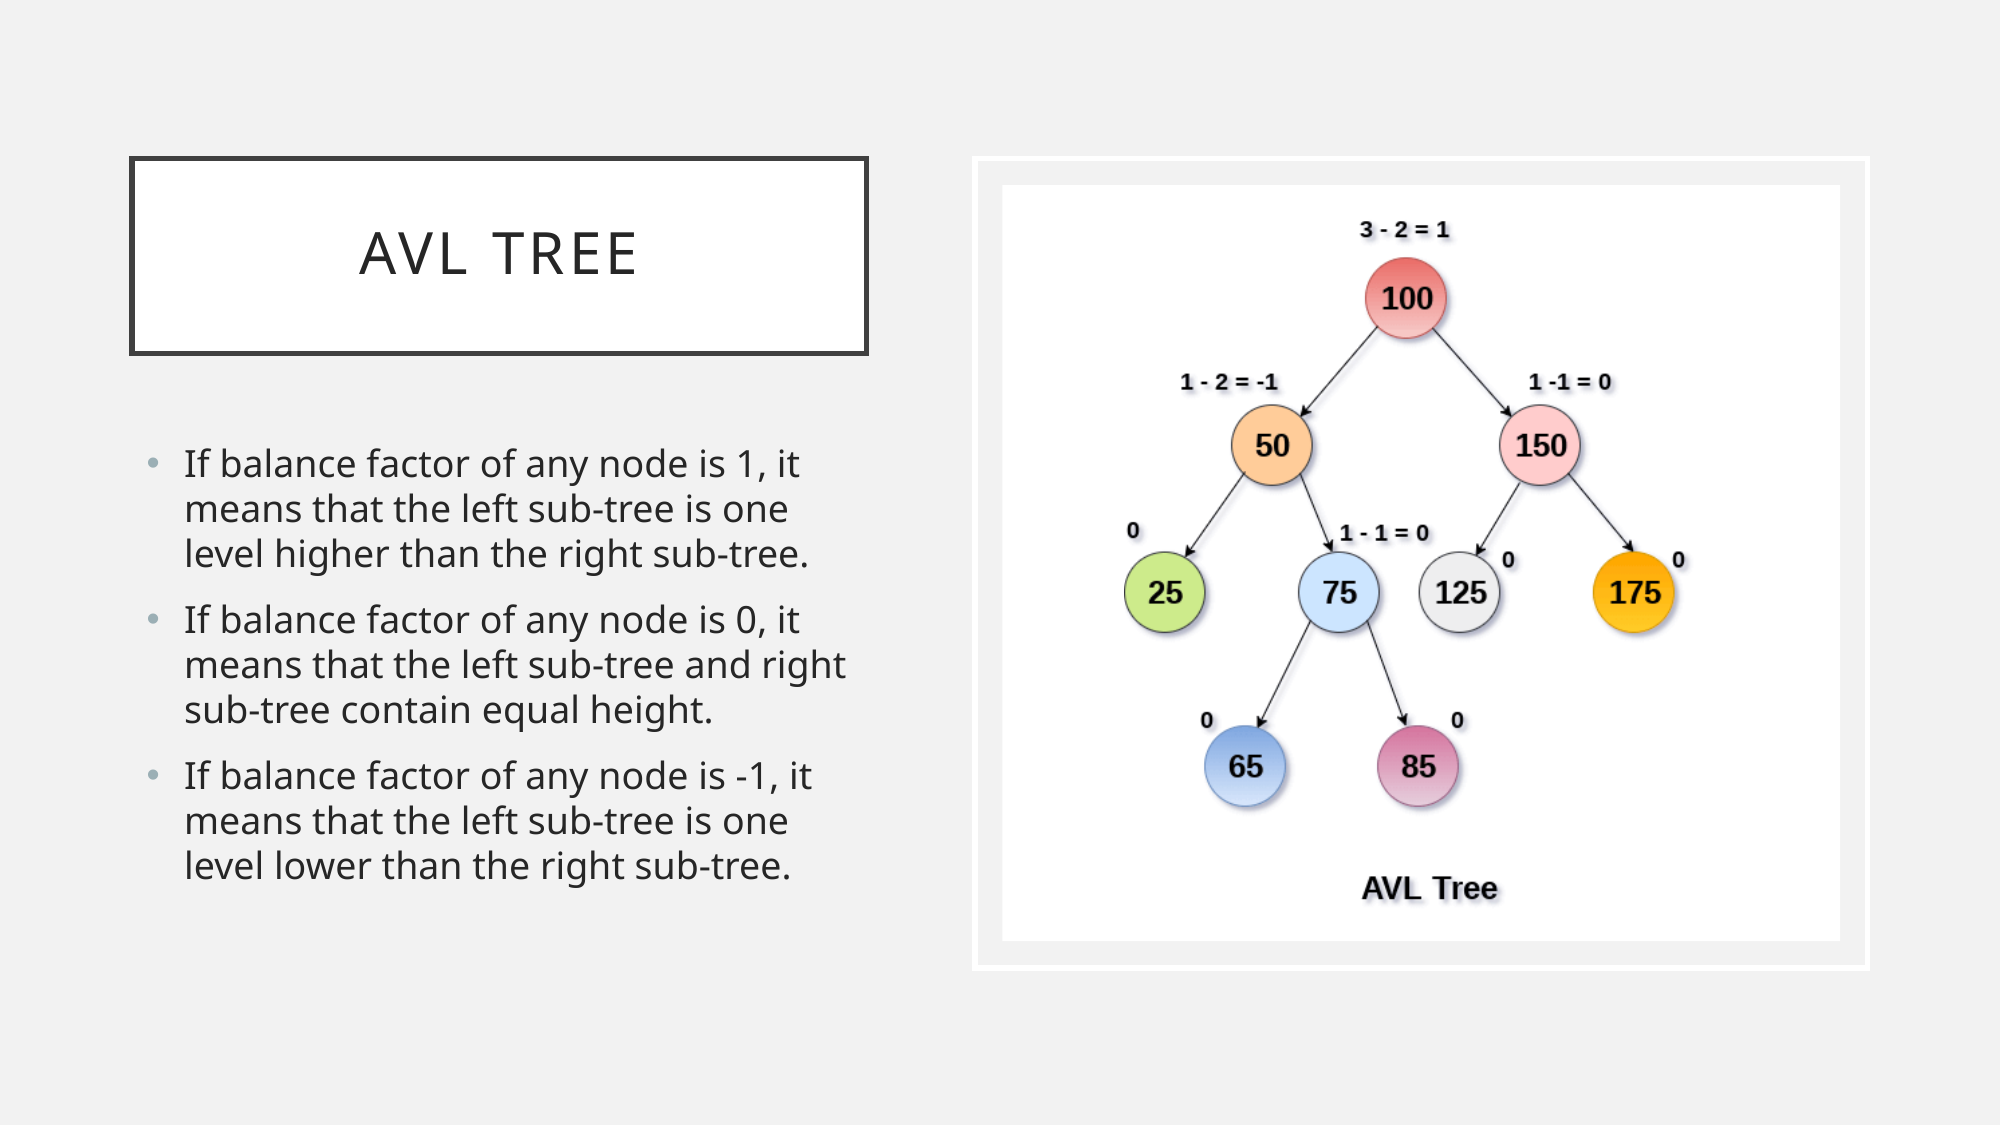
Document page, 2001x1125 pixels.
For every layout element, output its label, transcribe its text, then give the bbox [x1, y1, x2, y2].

list If balance factor of any node is 1, it means that the left sub-tree is one level higher than the right sub-tree. If balance factor of any node is 0, it means that the left sub-tree and right sub-tree contain equal height. If balance factor of any node is -1, it means that the left sub-tree is one level lower than the right sub-tree. [131, 432, 869, 968]
text_box [974, 157, 1868, 969]
picture [1124, 212, 1719, 915]
text_box [1001, 184, 1841, 942]
title AVL tree [129, 156, 869, 356]
